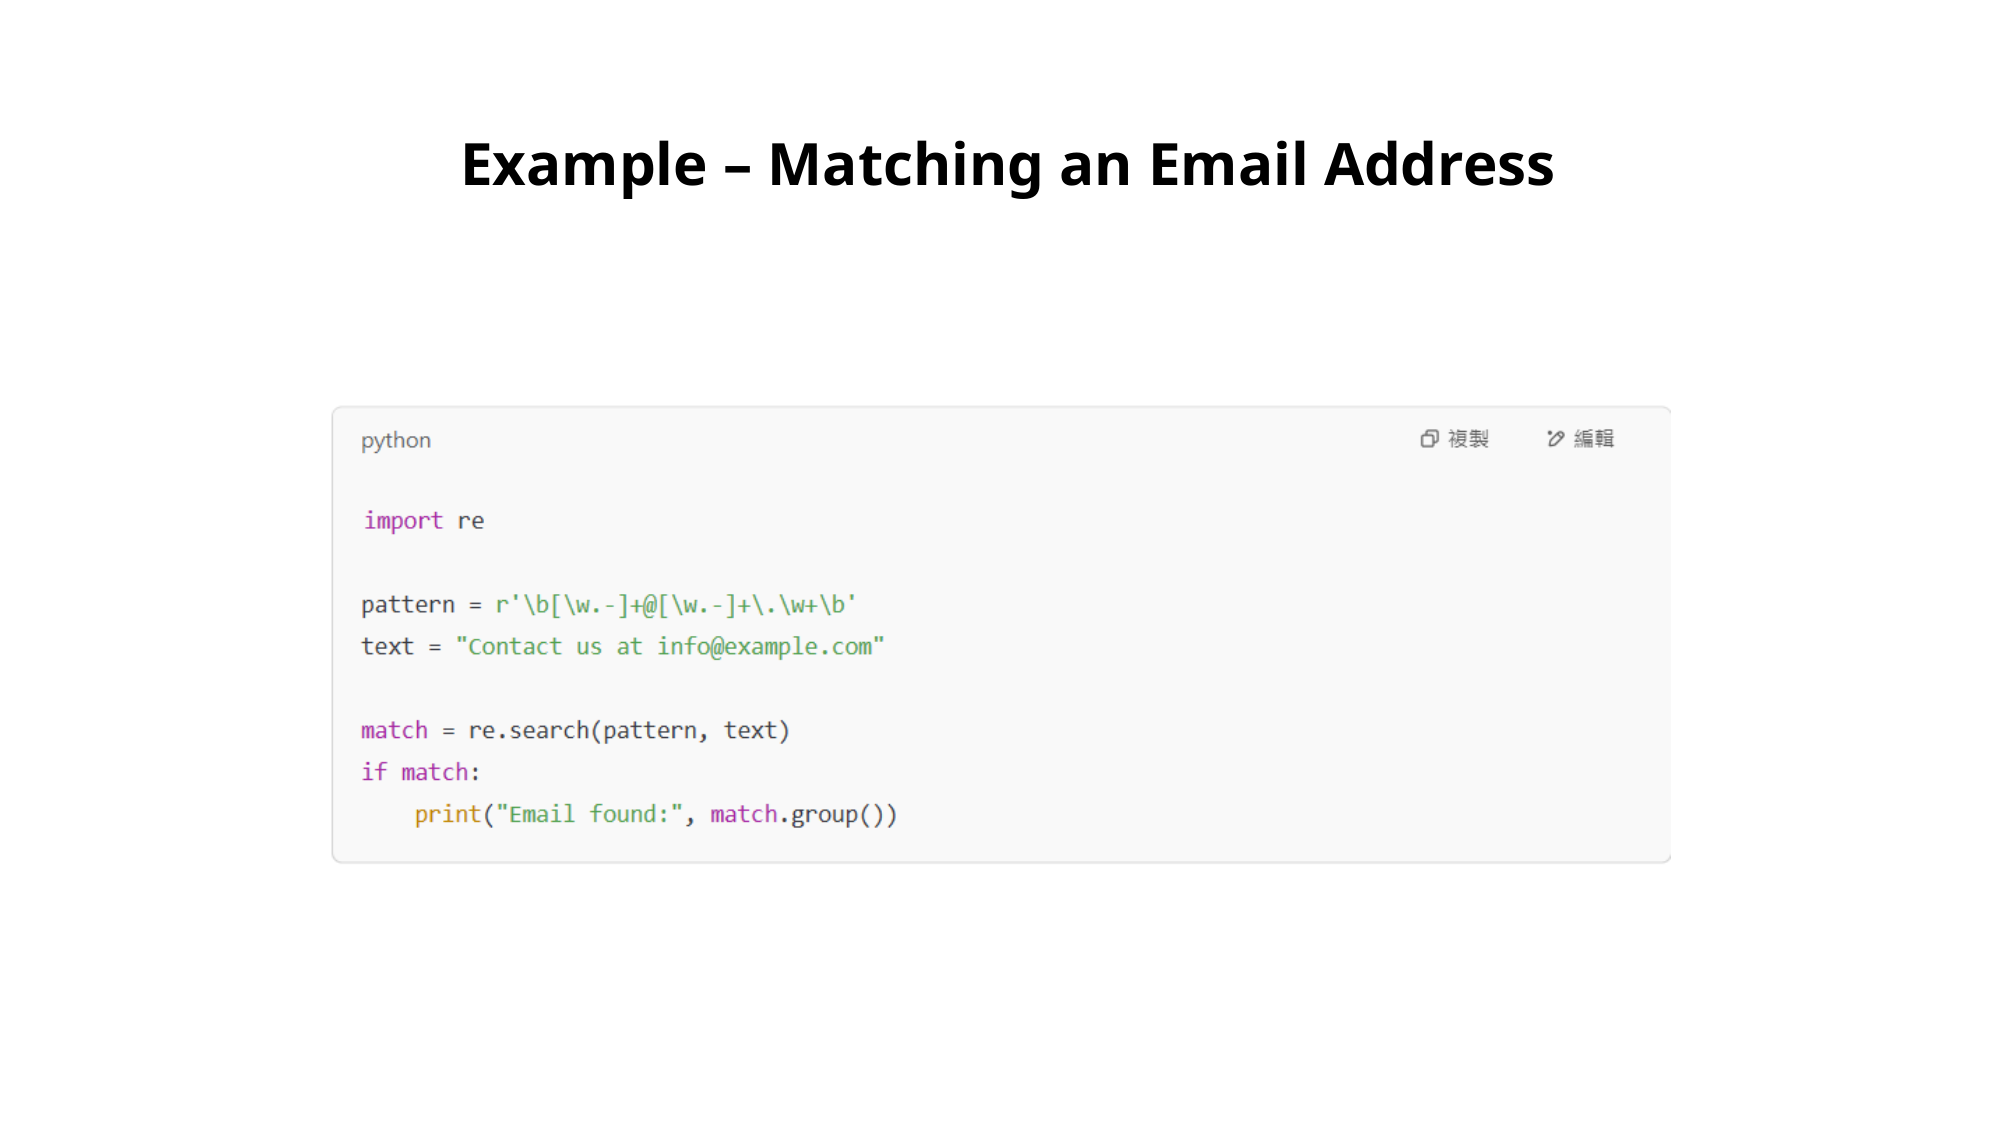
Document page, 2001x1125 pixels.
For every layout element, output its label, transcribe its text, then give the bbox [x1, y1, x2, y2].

picture [328, 403, 1672, 868]
title Example – Matching an Email Address [318, 105, 1698, 228]
